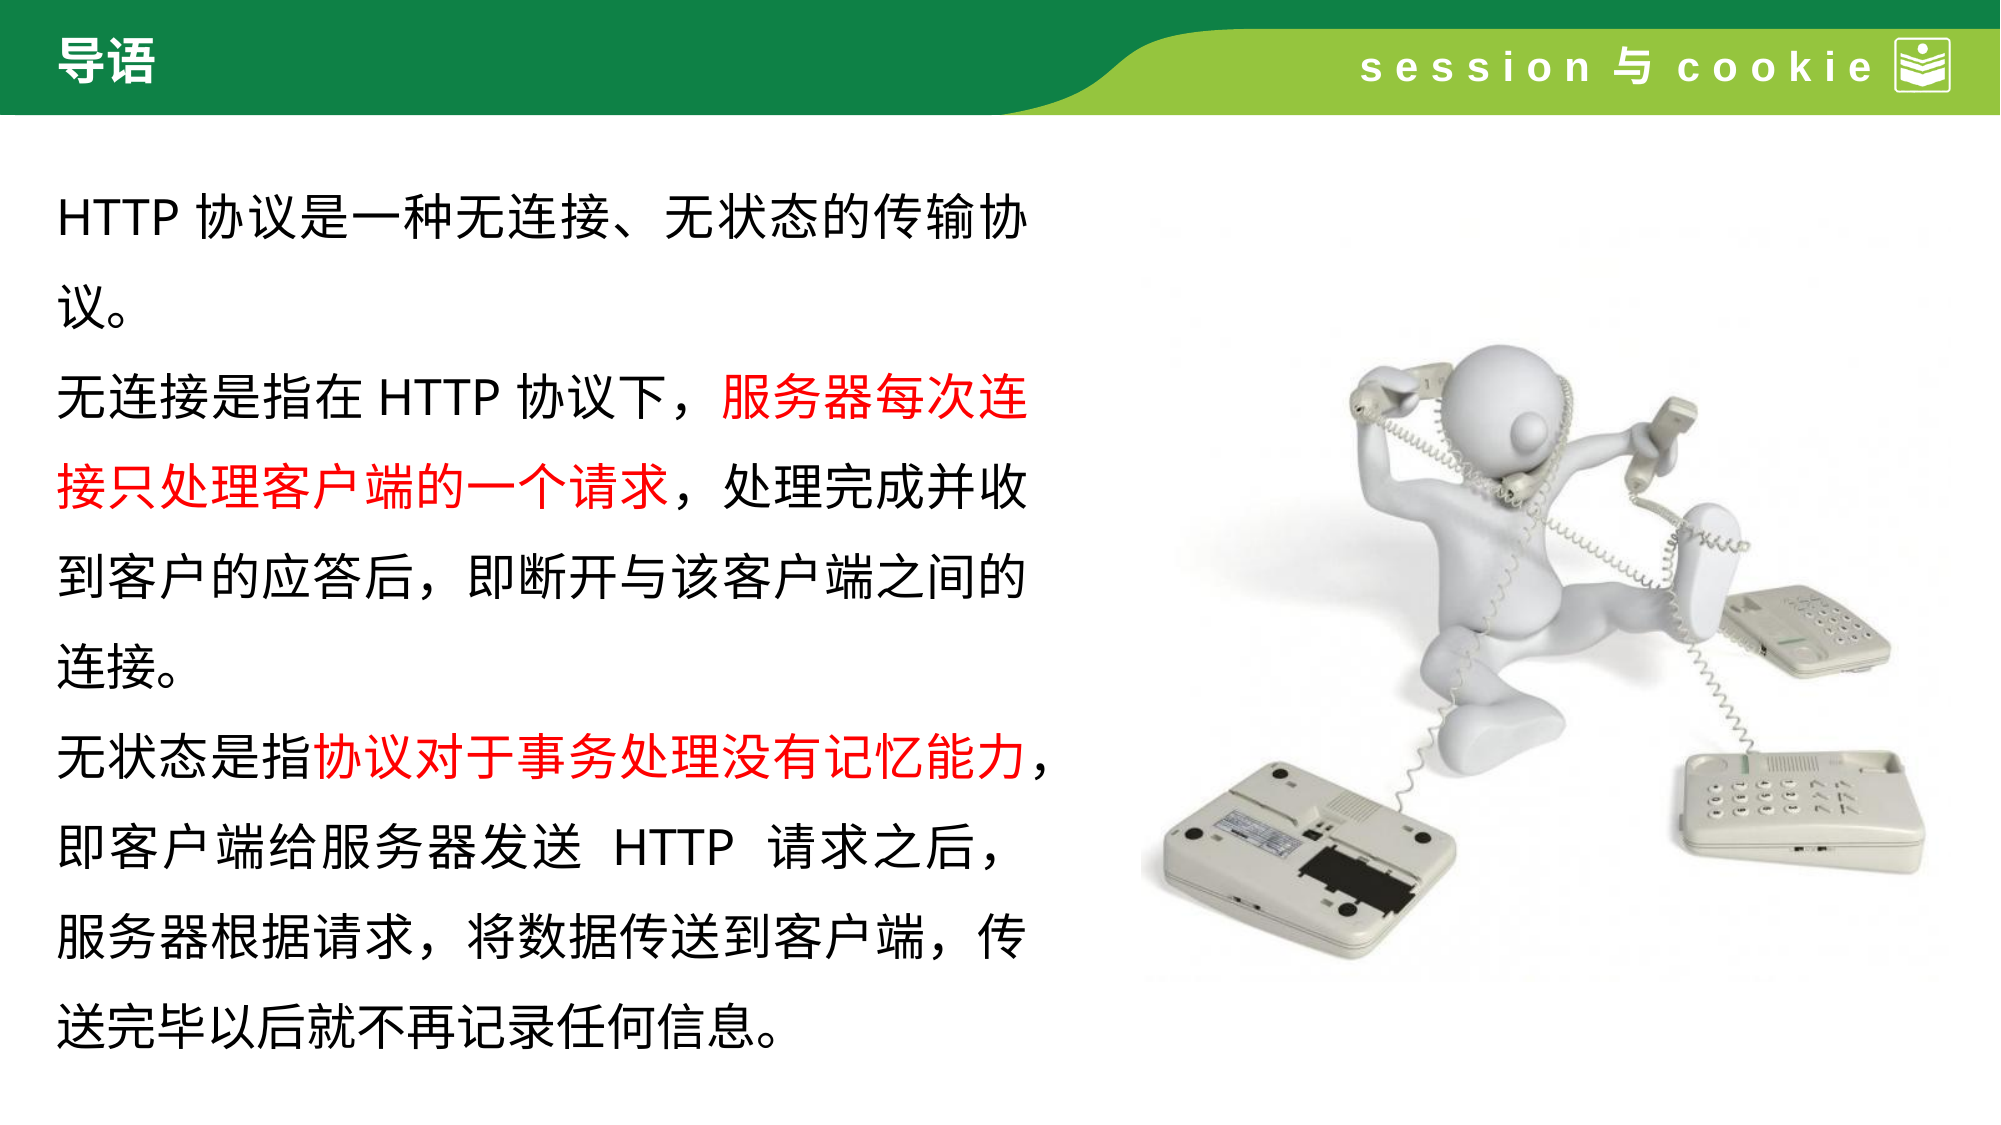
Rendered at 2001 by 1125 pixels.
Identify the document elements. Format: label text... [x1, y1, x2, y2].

text_box session与cookie [1344, 32, 1887, 98]
text_box HTTP协议是一种无连接、无状态的传输协议。 无连接是指在HTTP协议下，服务器每次连接只处理客户端的一个请求，处理完成并收到客户的应答后，即断开与该客户端之间的连接。 无状态是指协议对于事务处理没有记忆能力，即客户端给服务器发送 HTTP 请求之后，服务器根据请求，将数据传送到客户端，传送完毕以后就不再记录任何信息。 [41, 148, 1044, 1064]
picture [1893, 37, 1951, 93]
text_box [999, 28, 2000, 116]
picture [1141, 218, 1951, 982]
text_box 导语 [41, 21, 608, 97]
text_box [0, 0, 2000, 116]
